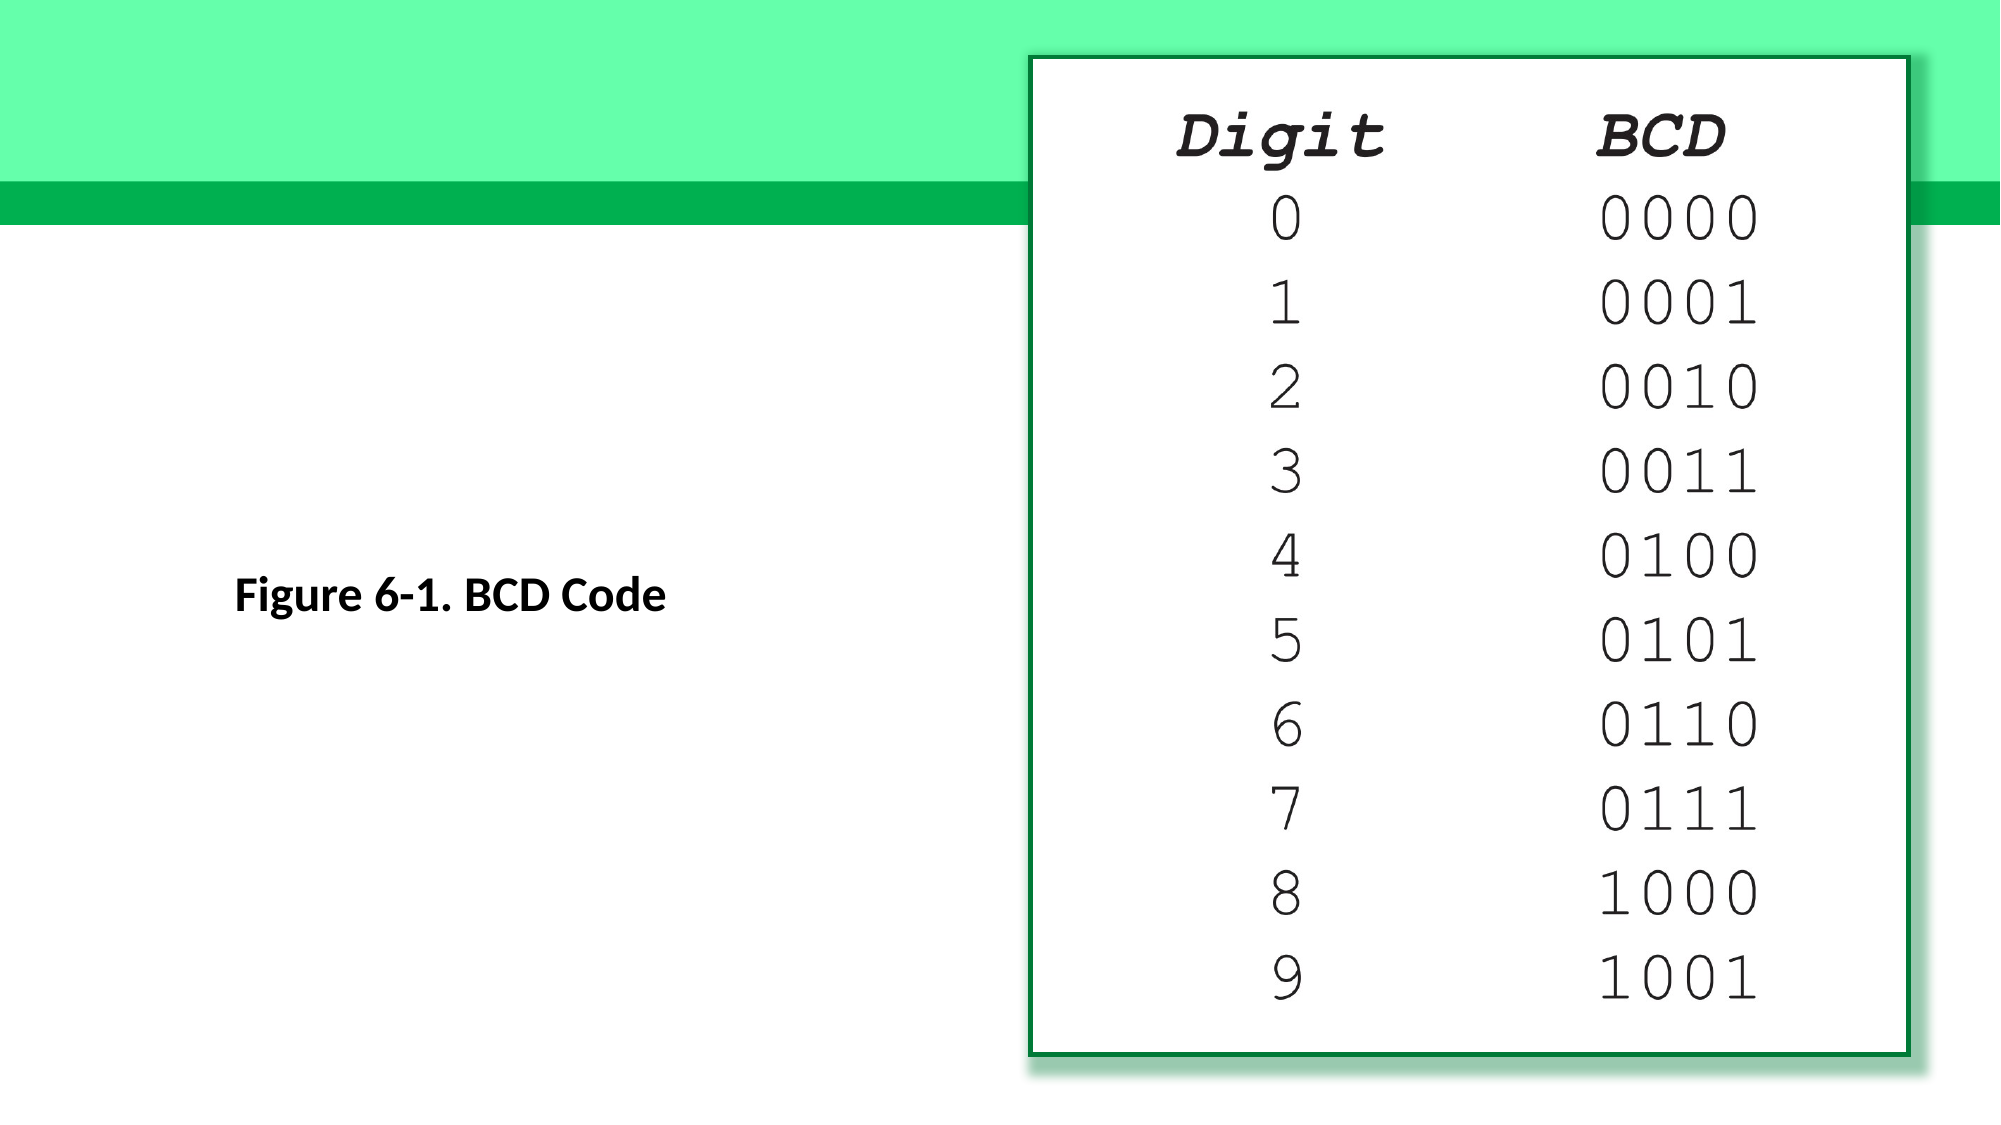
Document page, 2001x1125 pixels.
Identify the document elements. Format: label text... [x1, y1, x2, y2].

text_box [0, 182, 1022, 226]
text_box Figure 6-1. BCD Code [220, 553, 970, 629]
text_box [1030, 56, 1910, 1056]
text_box [0, 0, 2000, 182]
text_box [1934, 182, 2000, 226]
picture [1150, 90, 1790, 1035]
